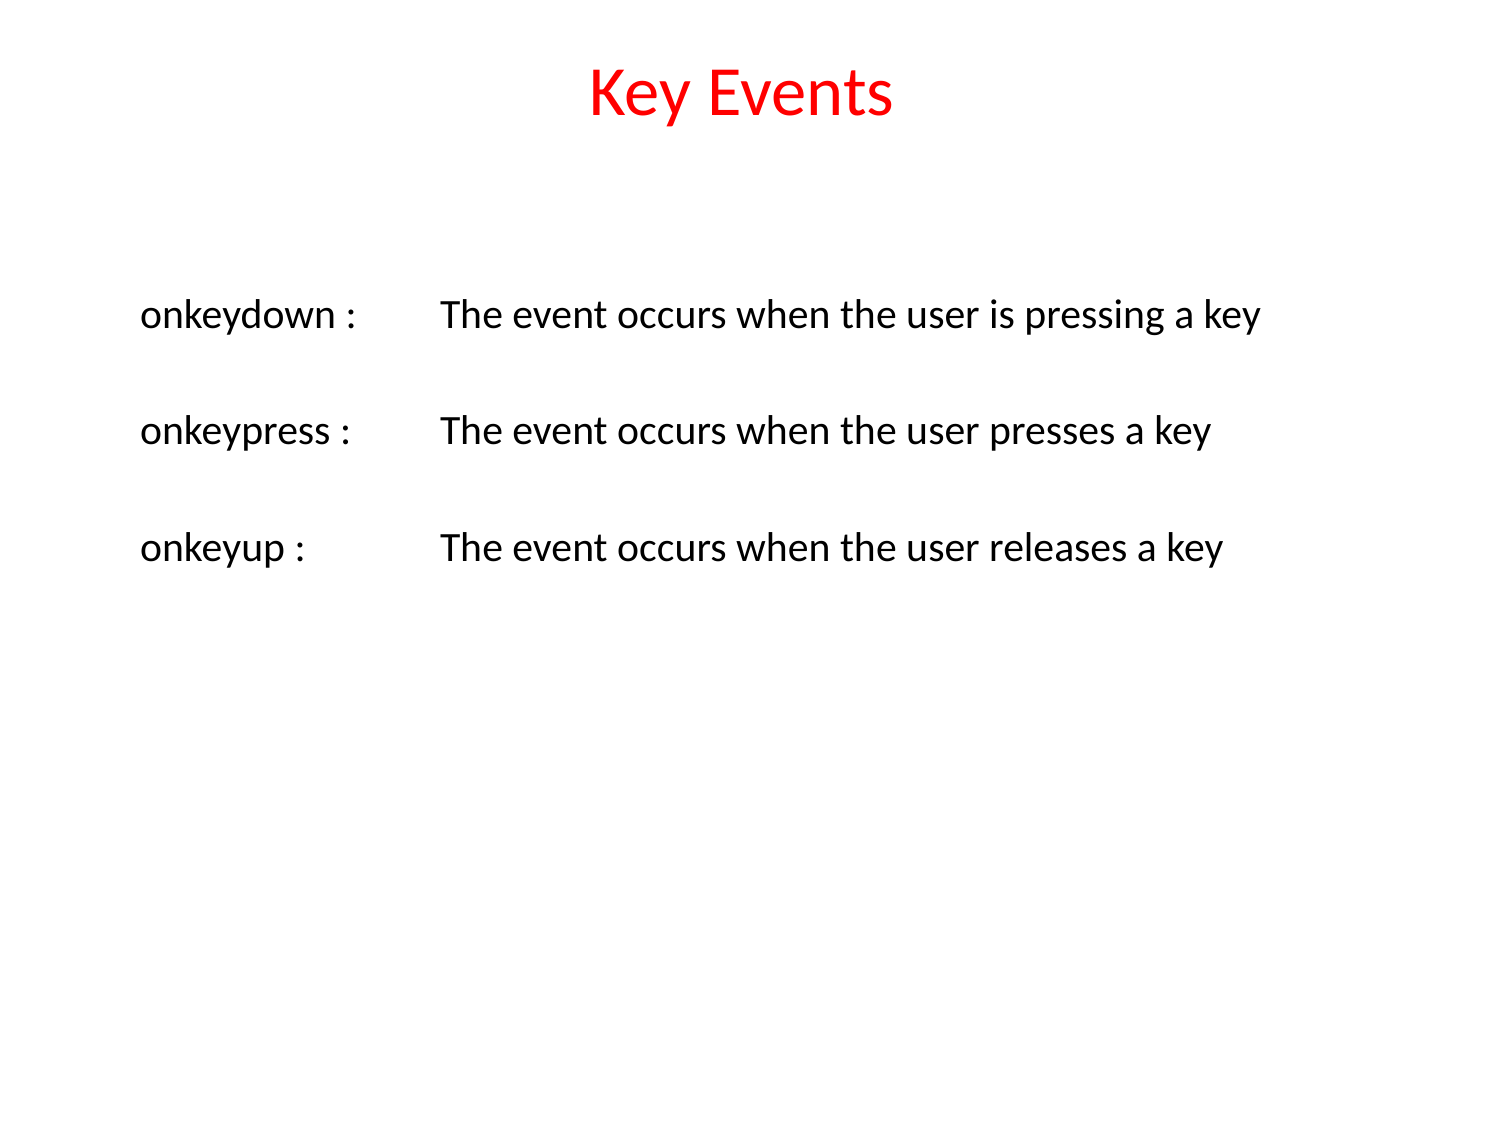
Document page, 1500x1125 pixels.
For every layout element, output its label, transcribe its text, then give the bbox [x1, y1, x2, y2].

subtitle onkeydown : The event occurs when the user is pressing a key onkeypress : The event occurs when the user presses a key onkeyup : The event occurs when the user releases a key [125, 162, 1413, 1050]
title Key Events [112, 37, 1388, 138]
